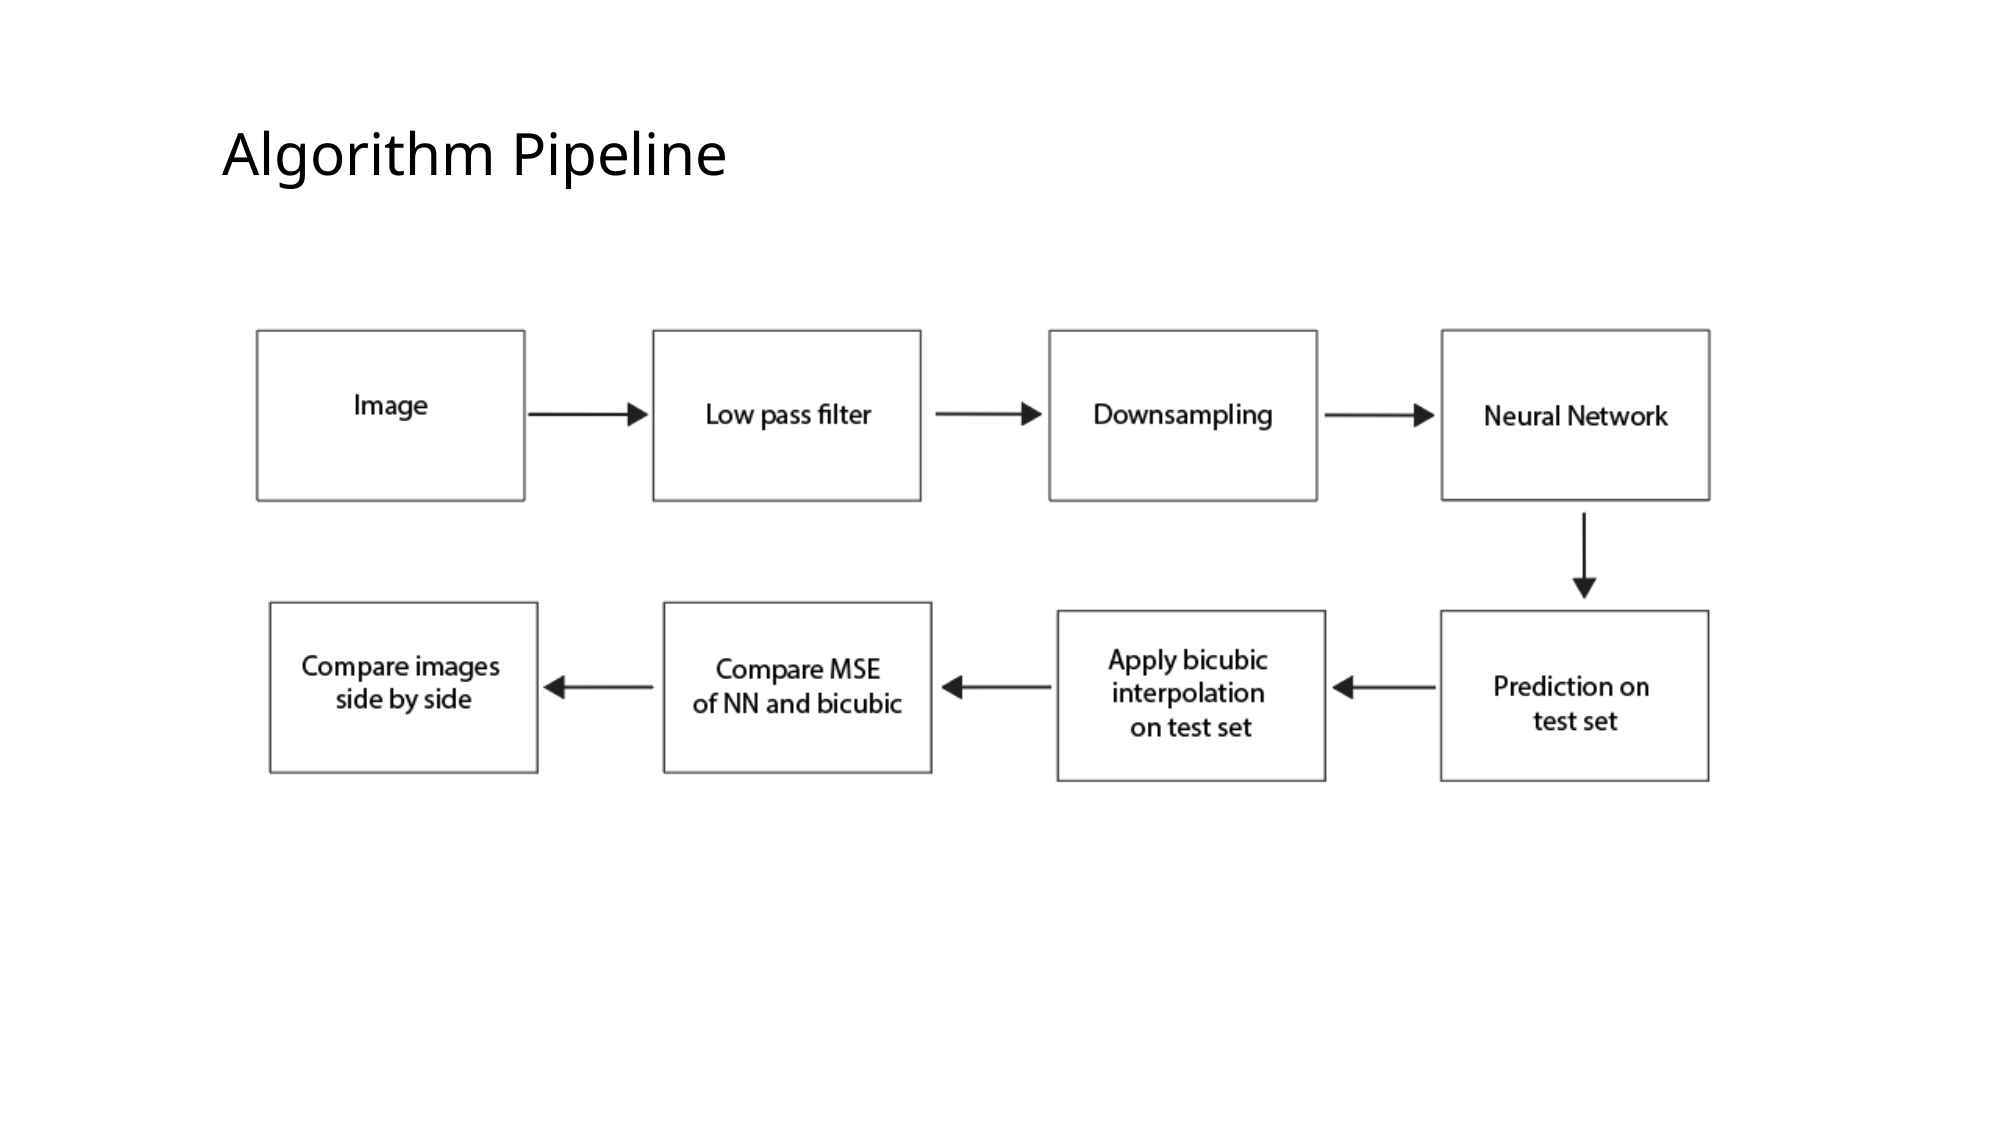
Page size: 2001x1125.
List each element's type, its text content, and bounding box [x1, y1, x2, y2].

text_box Algorithm Pipeline [207, 110, 744, 195]
picture [181, 271, 1819, 854]
